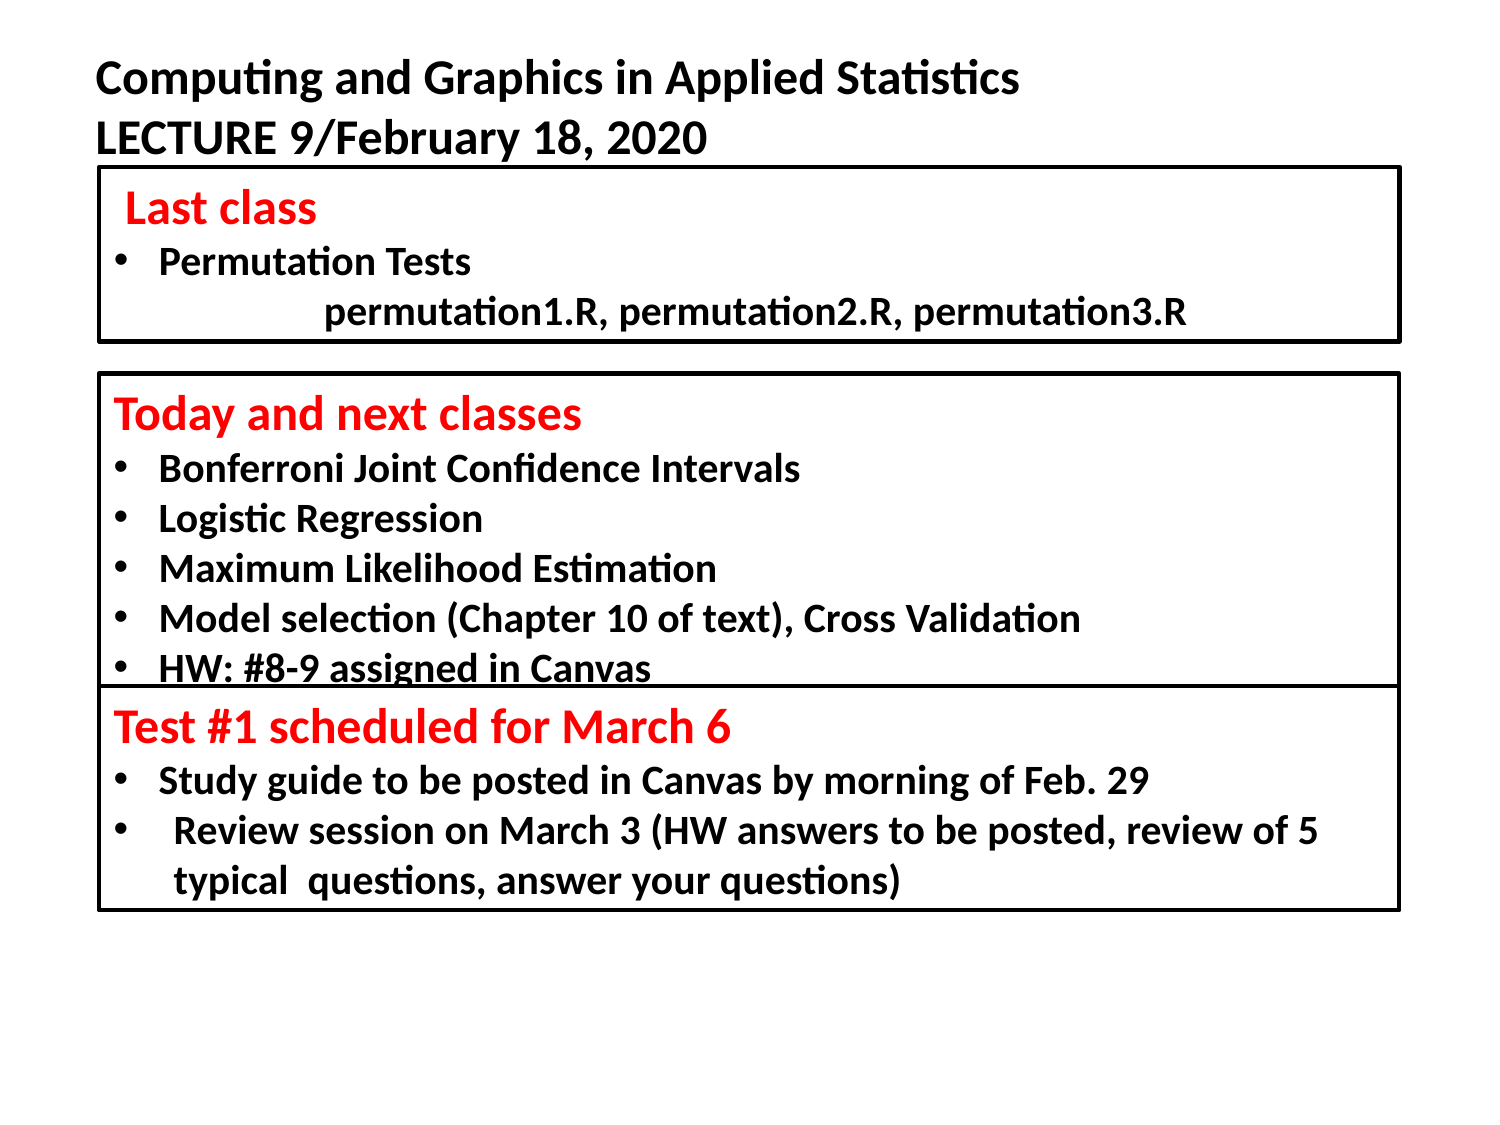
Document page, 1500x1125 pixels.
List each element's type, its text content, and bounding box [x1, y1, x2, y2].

text_box Computing and Graphics in Applied Statistics LECTURE 9/February 18, 2020 [80, 36, 1281, 232]
text_box Last class Permutation Tests permutation1.R, permutation2.R, permutation3.R [97, 165, 1402, 344]
text_box Test #1 scheduled for March 6 Study guide to be posted in Canvas by morning of Feb. 29 Review session on March 3 (HW answers to be posted, review of 5 typical questions, answer your questions) [97, 684, 1401, 912]
text_box Today and next classes Bonferroni Joint Confidence Intervals Logistic Regression Maximum Likelihood Estimation Model selection (Chapter 10 of text), Cross Validation HW: #8-9 assigned in Canvas [97, 371, 1401, 684]
